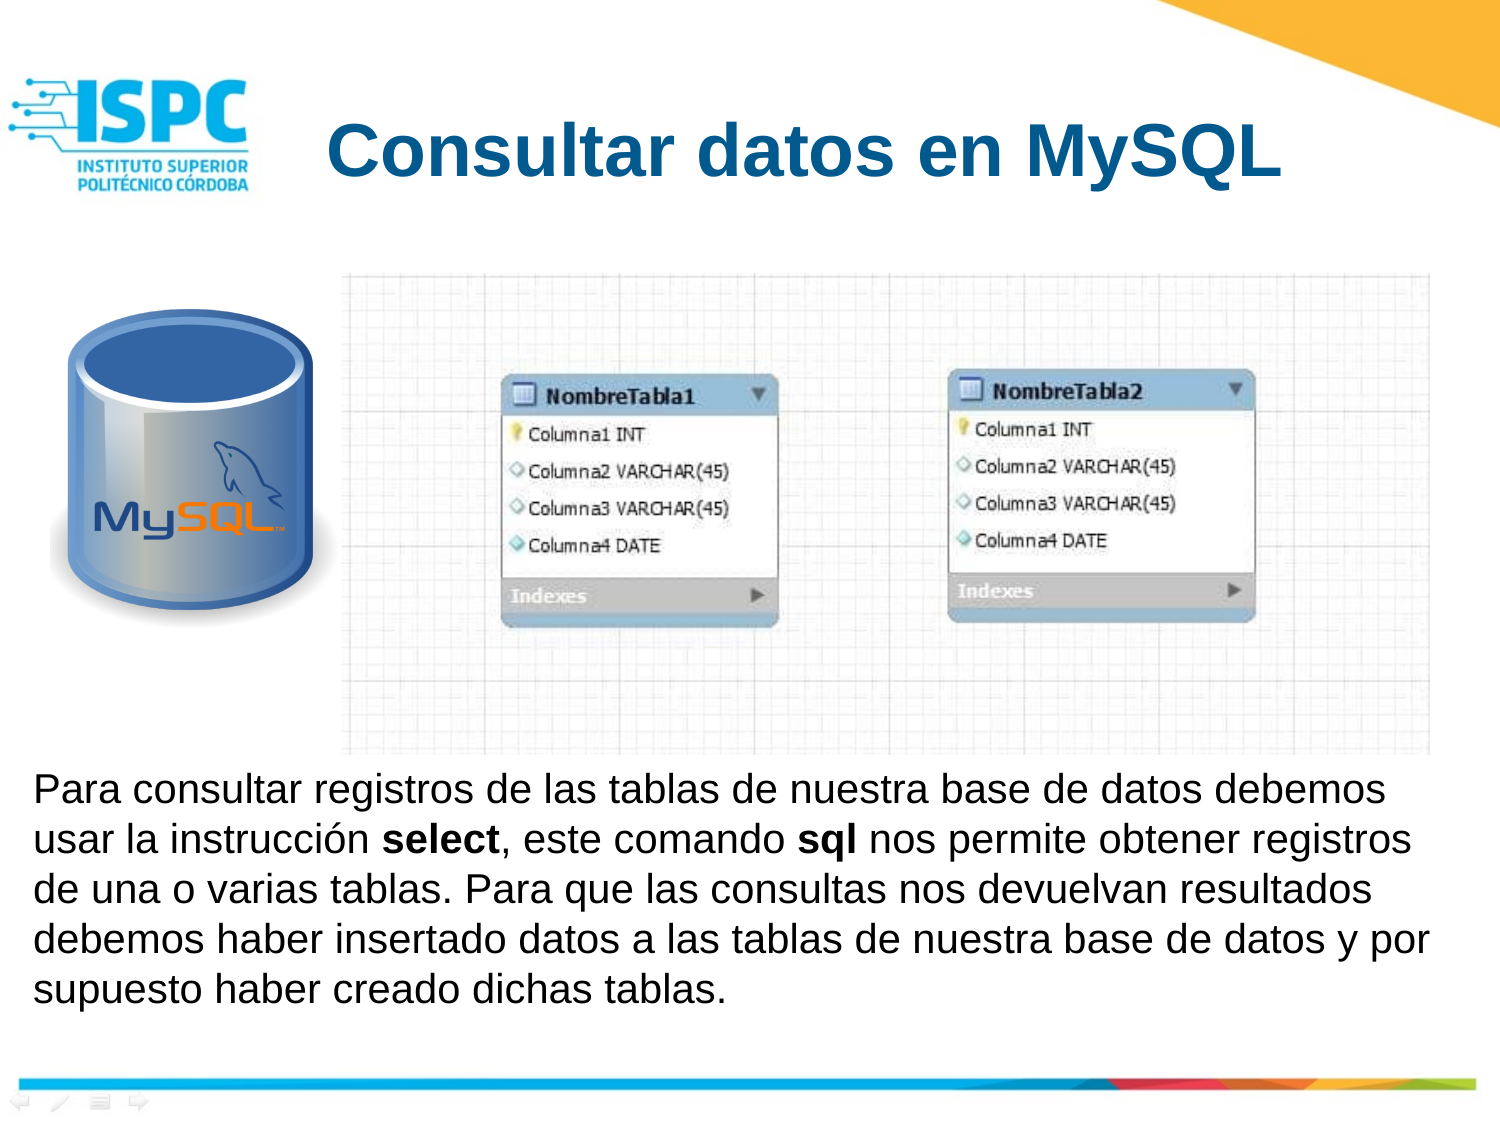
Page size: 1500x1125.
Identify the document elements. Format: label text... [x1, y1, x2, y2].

picture [0, 0, 1500, 1125]
text_box Consultar datos en MySQL [311, 94, 1346, 199]
text_box Para consultar registros de las tablas de nuestra base de datos debemos usar la instrucción select, este comando sql nos permite obtener registros de una o varias tablas. Para que las consultas nos devuelvan resultados debemos haber insertado datos a las tablas de nuestra base de datos y por supuesto haber creado dichas tablas. [18, 754, 1480, 1020]
